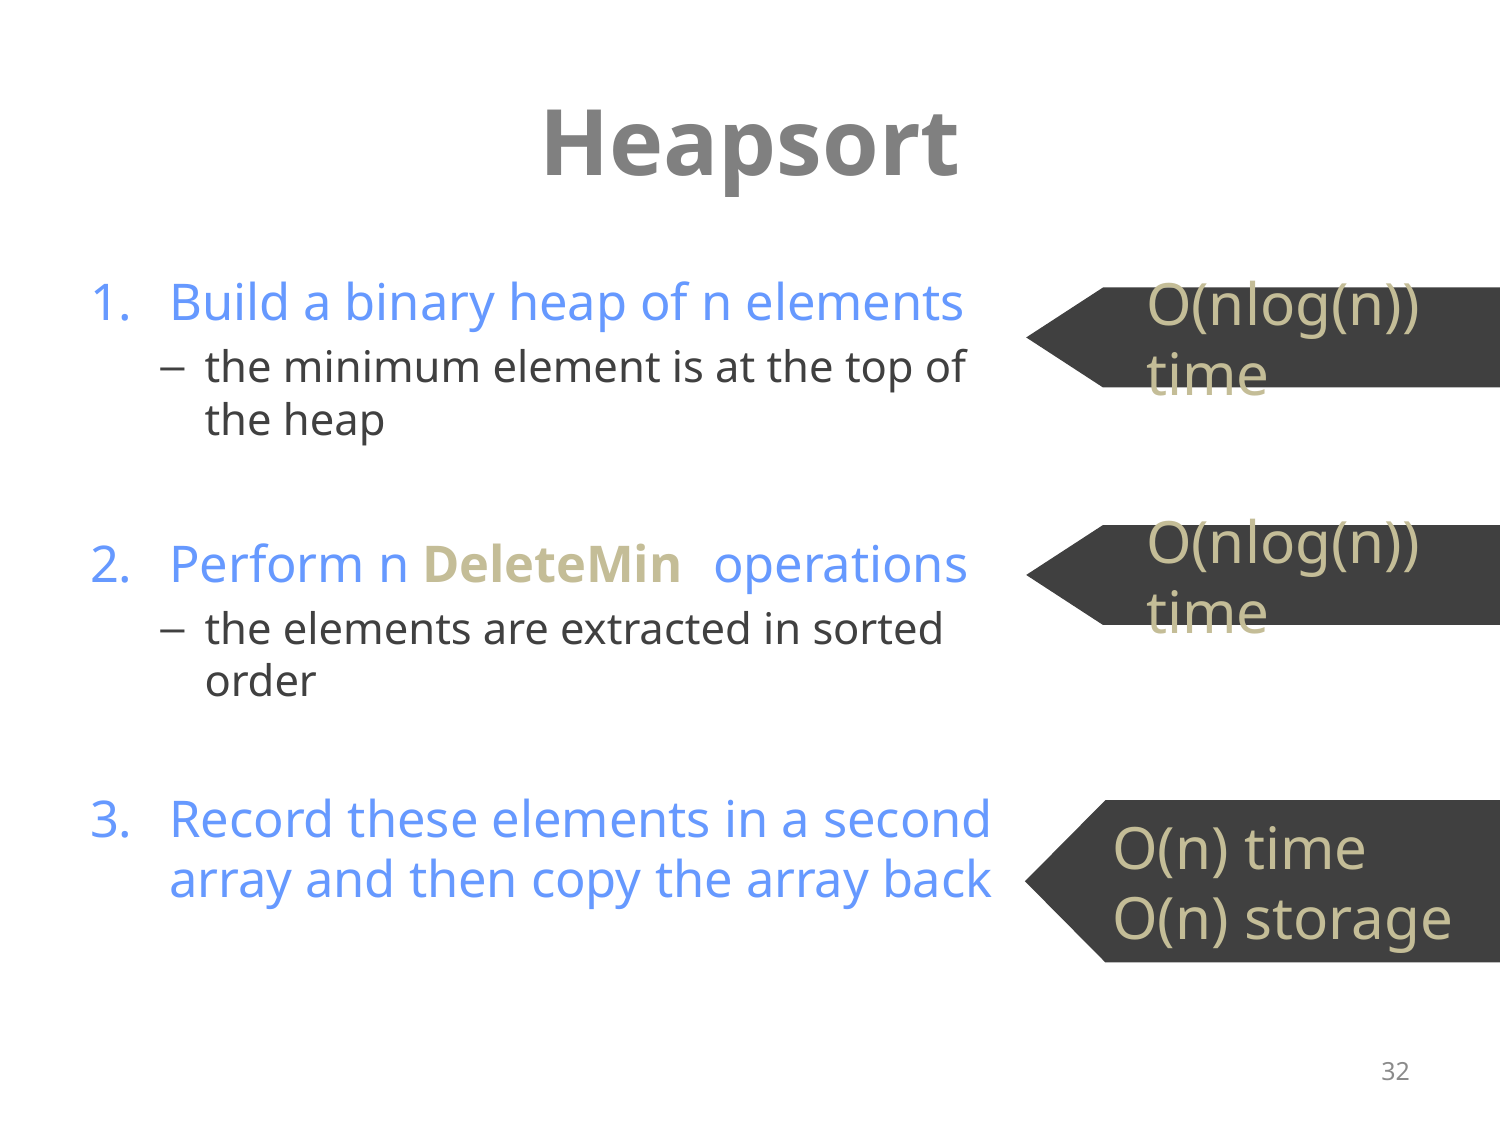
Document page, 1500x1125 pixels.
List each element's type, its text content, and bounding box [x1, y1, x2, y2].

slide_number 32 [1074, 1042, 1425, 1103]
text_box O(nlog(n)) time [1026, 287, 1500, 388]
list Build a binary heap of n elements the minimum element is at the top of the heap Perform n DeleteMin operations the elements are extracted in sorted order Record these elements in a second array and then copy the array back [75, 262, 1027, 1005]
title Heapsort [75, 45, 1425, 233]
text_box O(n) time O(n) storage [1024, 800, 1500, 963]
text_box O(nlog(n)) time [1026, 525, 1500, 625]
